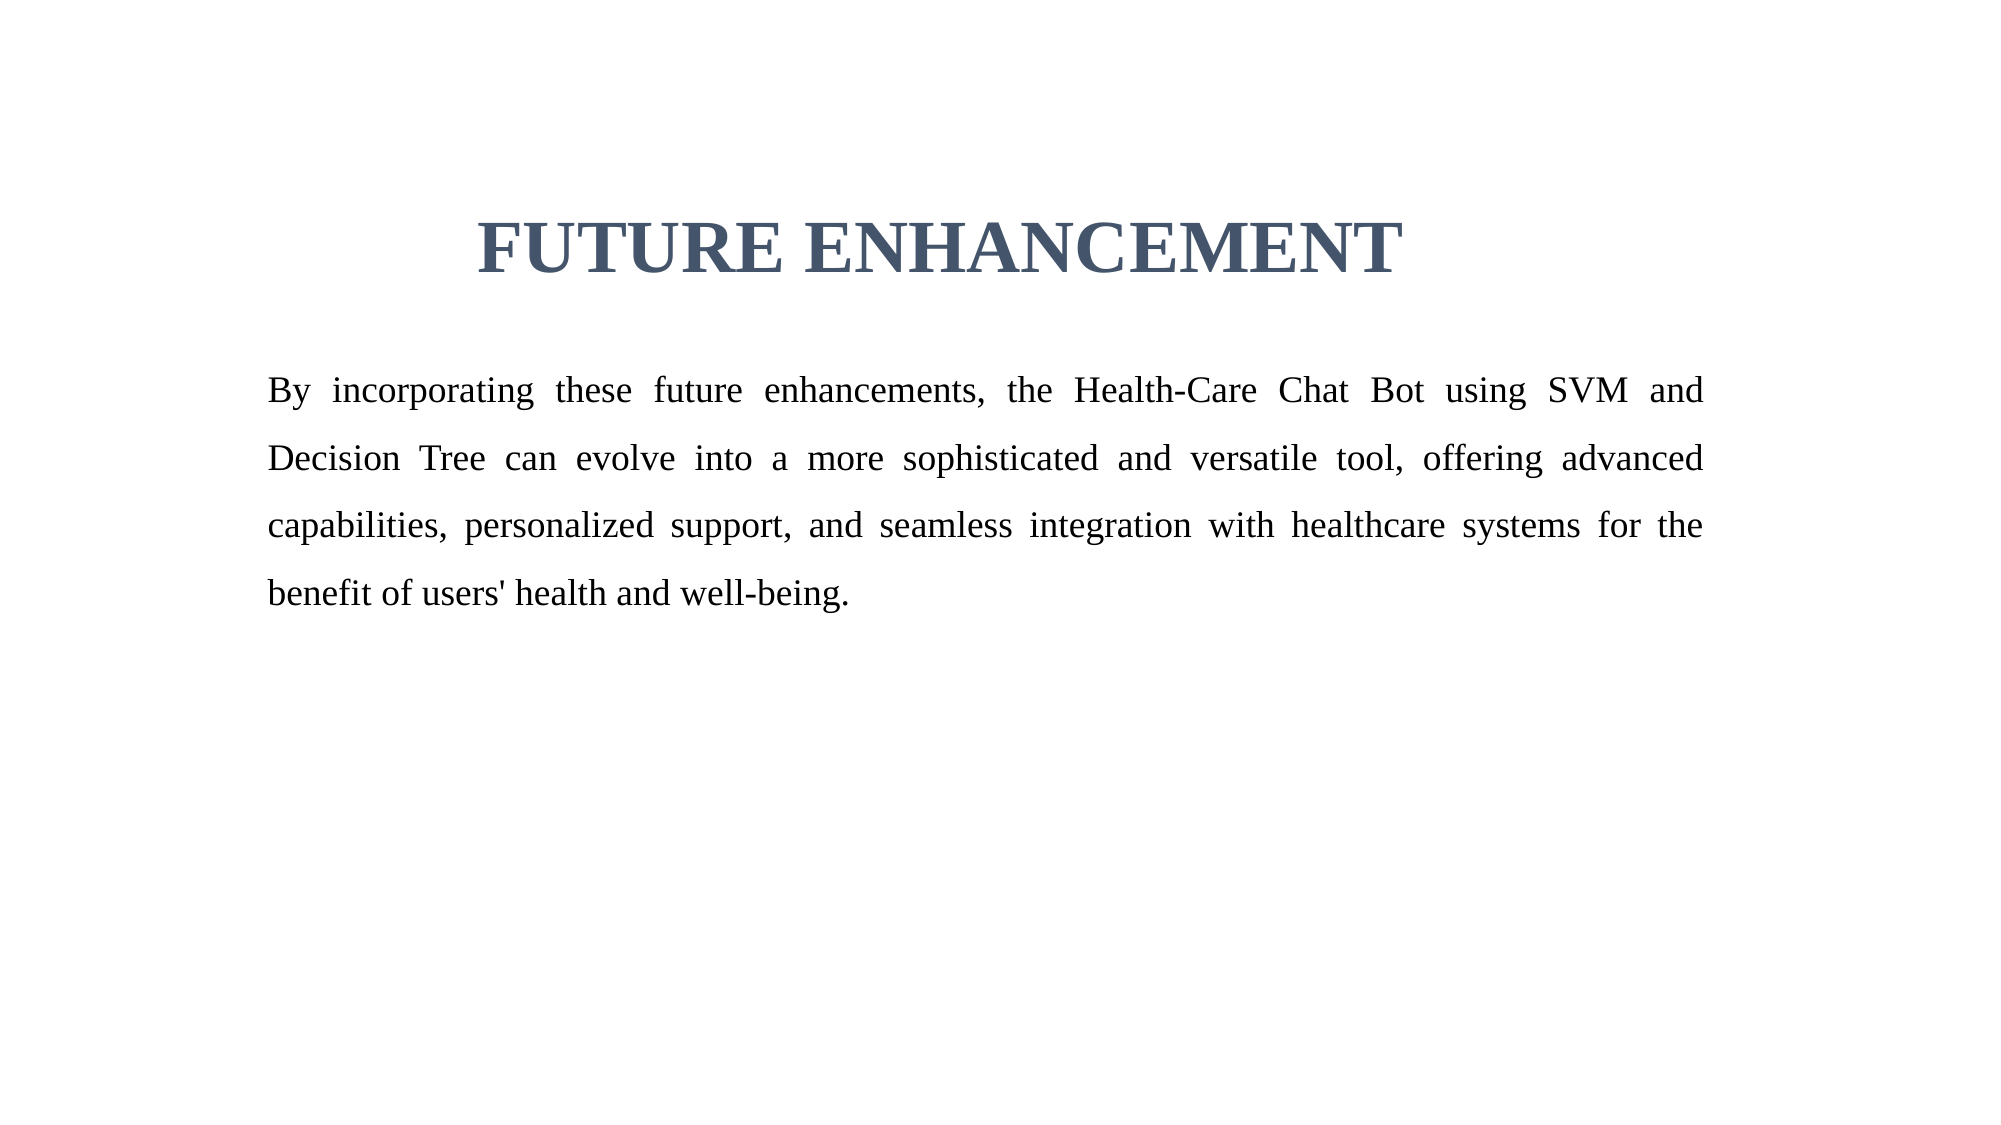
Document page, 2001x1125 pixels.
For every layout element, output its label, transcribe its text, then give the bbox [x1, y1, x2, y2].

text_box By incorporating these future enhancements, the Health-Care Chat Bot using SVM and Decision Tree can evolve into a more sophisticated and versatile tool, offering advanced capabilities, personalized support, and seamless integration with healthcare systems for the benefit of users' health and well-being. [252, 335, 1721, 696]
text_box FUTURE ENHANCEMENT [160, 127, 1571, 281]
